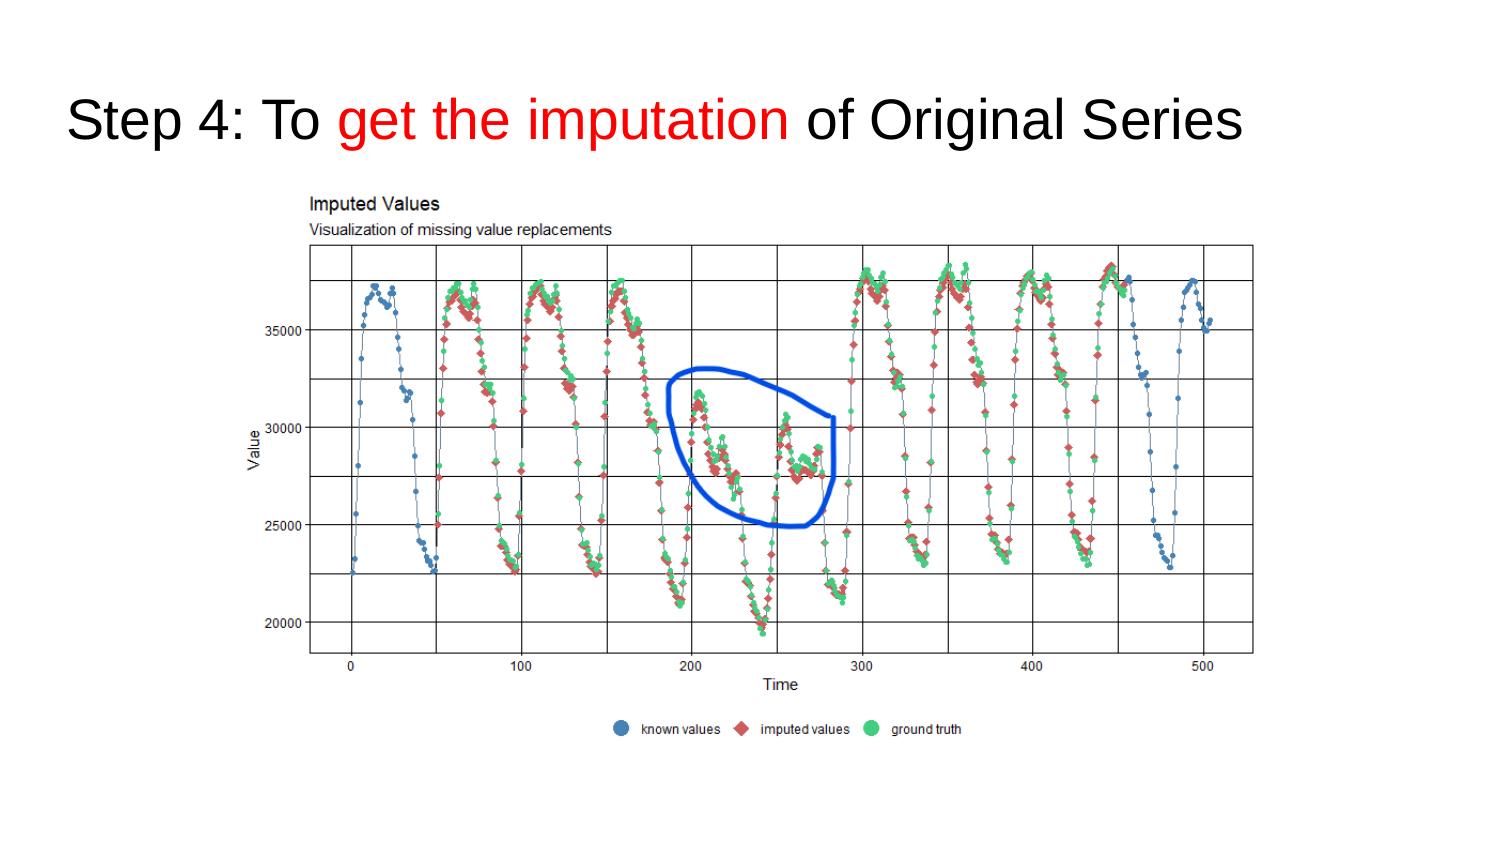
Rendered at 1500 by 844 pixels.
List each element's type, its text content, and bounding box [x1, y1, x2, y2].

picture [239, 188, 1261, 750]
title Step 4: To get the imputation of Original Series [51, 72, 1449, 167]
